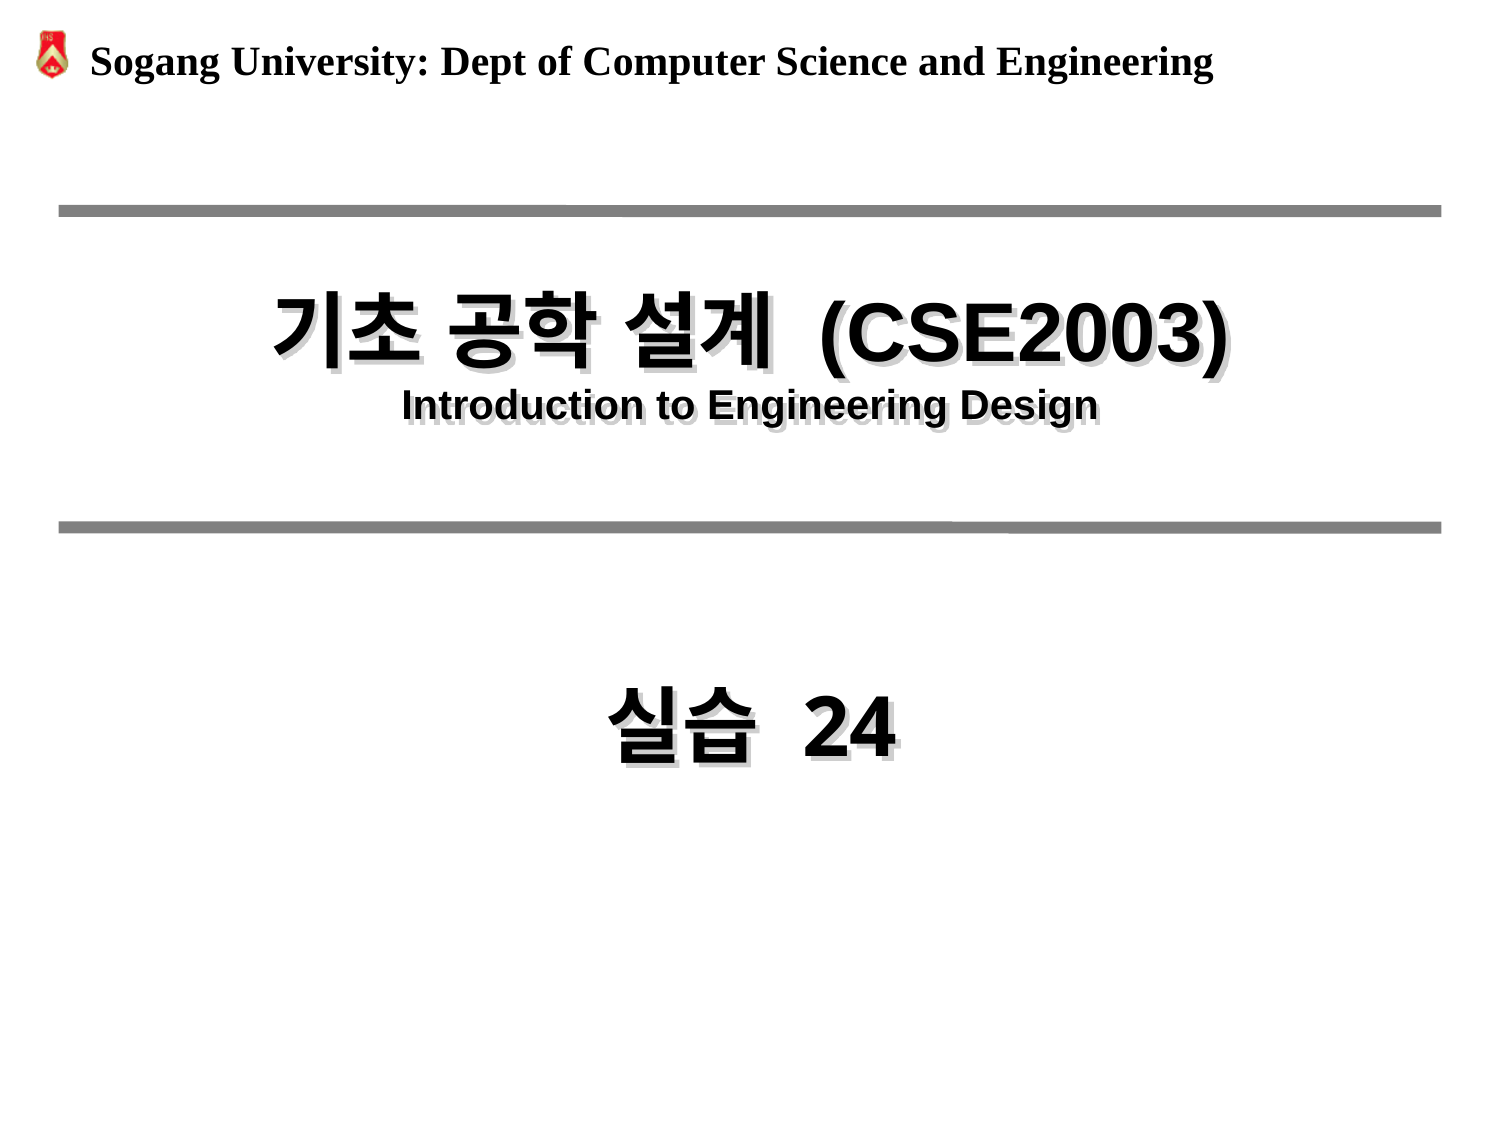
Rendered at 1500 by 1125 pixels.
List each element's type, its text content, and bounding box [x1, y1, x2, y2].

text_box 기초 공학 설계 (CSE2003) Introduction to Engineering Design [108, 234, 1392, 472]
picture [34, 24, 73, 83]
text_box 실습 24 [152, 562, 1351, 903]
